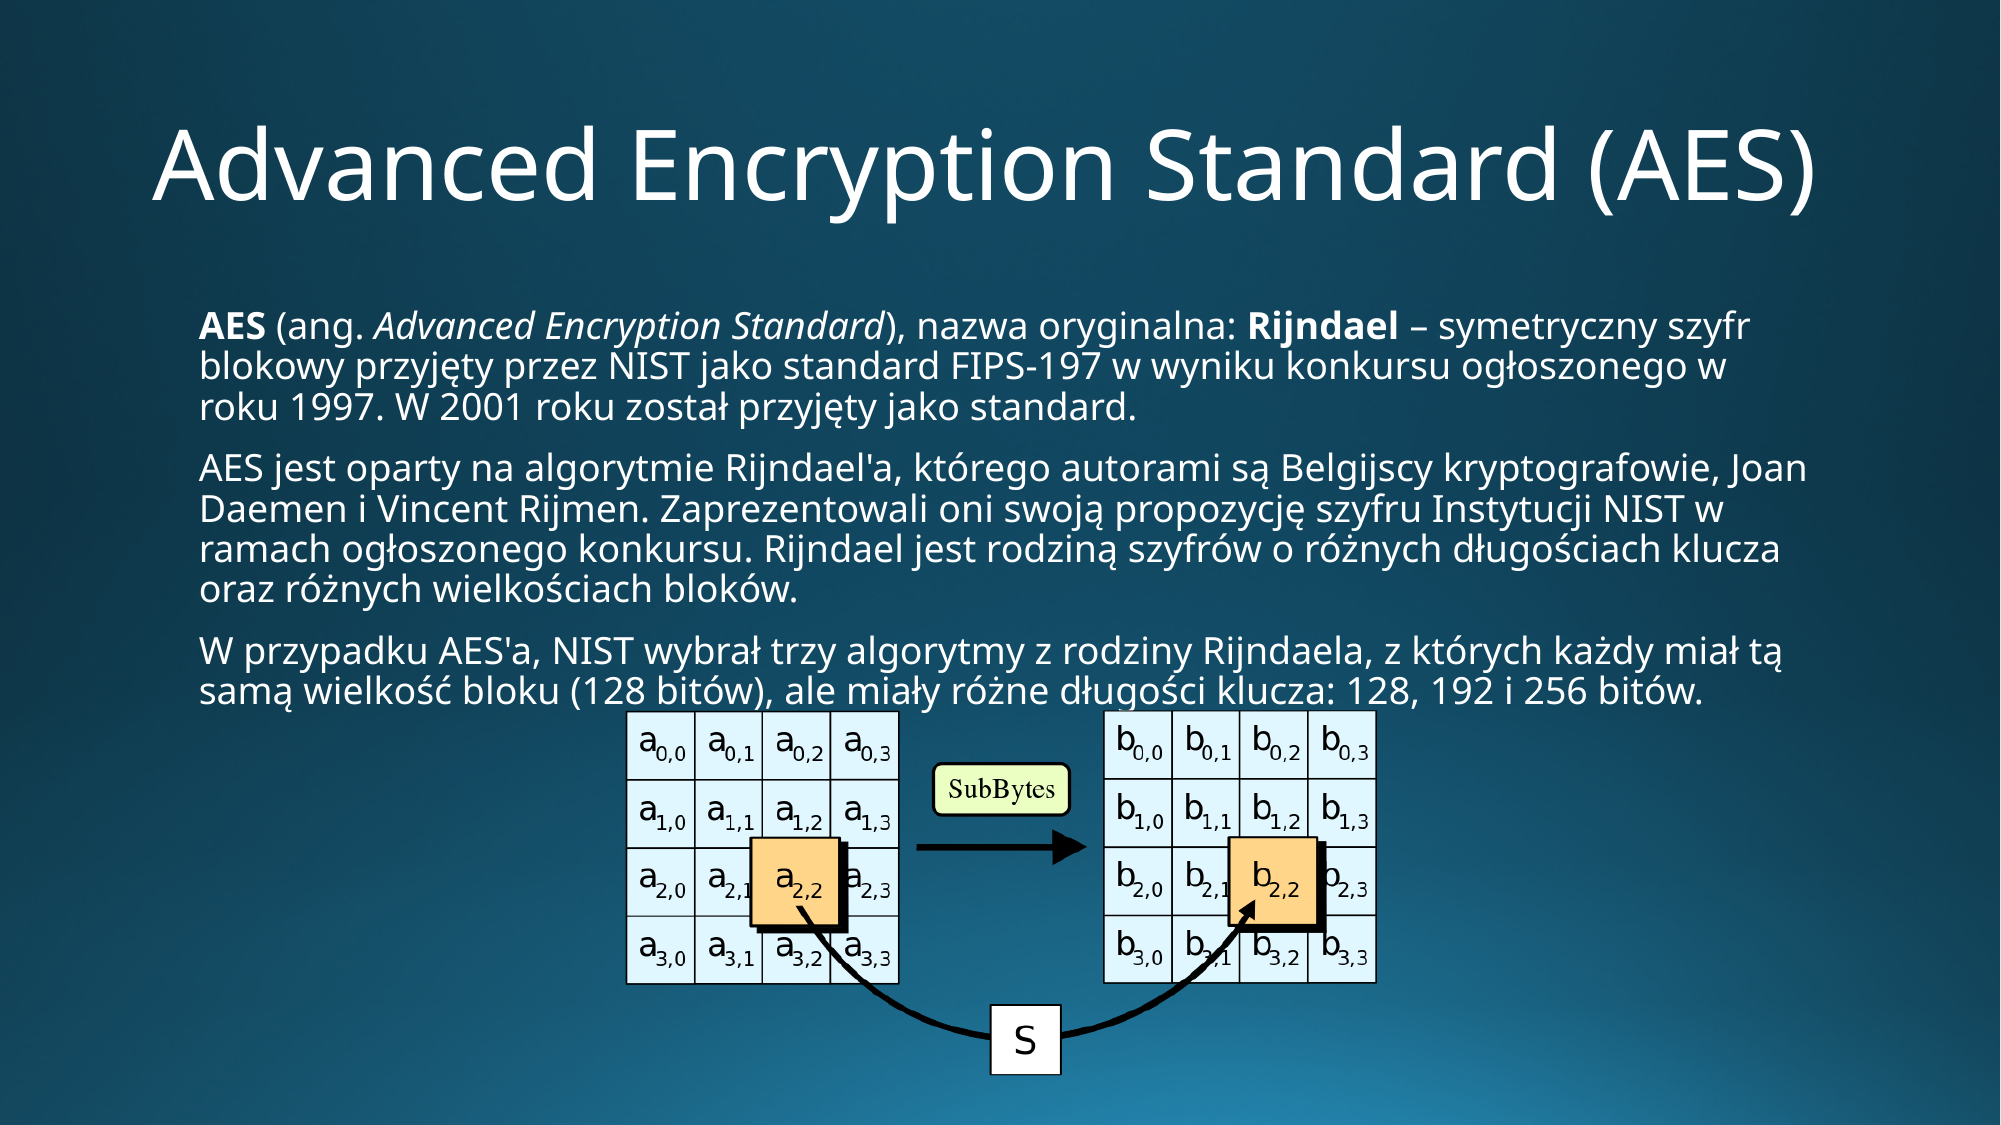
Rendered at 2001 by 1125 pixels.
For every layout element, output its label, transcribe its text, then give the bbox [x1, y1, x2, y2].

list AES (ang. Advanced Encryption Standard), nazwa oryginalna: Rijndael – symetryczny szyfr blokowy przyjęty przez NIST jako standard FIPS-197 w wyniku konkursu ogłoszonego w roku 1997. W 2001 roku został przyjęty jako standard. AES jest oparty na algorytmie Rijndael'a, którego autorami są Belgijscy kryptografowie, Joan Daemen i Vincent Rijmen. Zaprezentowali oni swoją propozycję szyfru Instytucji NIST w ramach ogłoszonego konkursu. Rijndael jest rodziną szyfrów o różnych długościach klucza oraz różnych wielkościach bloków. W przypadku AES'a, NIST wybrał trzy algorytmy z rodziny Rijndaela, z których każdy miał tą samą wielkość bloku (128 bitów), ale miały różne długości klucza: 128, 192 i 256 bitów. [183, 299, 1863, 1014]
picture [0, 0, 2001, 1125]
title Advanced Encryption Standard (AES) [137, 59, 1863, 278]
